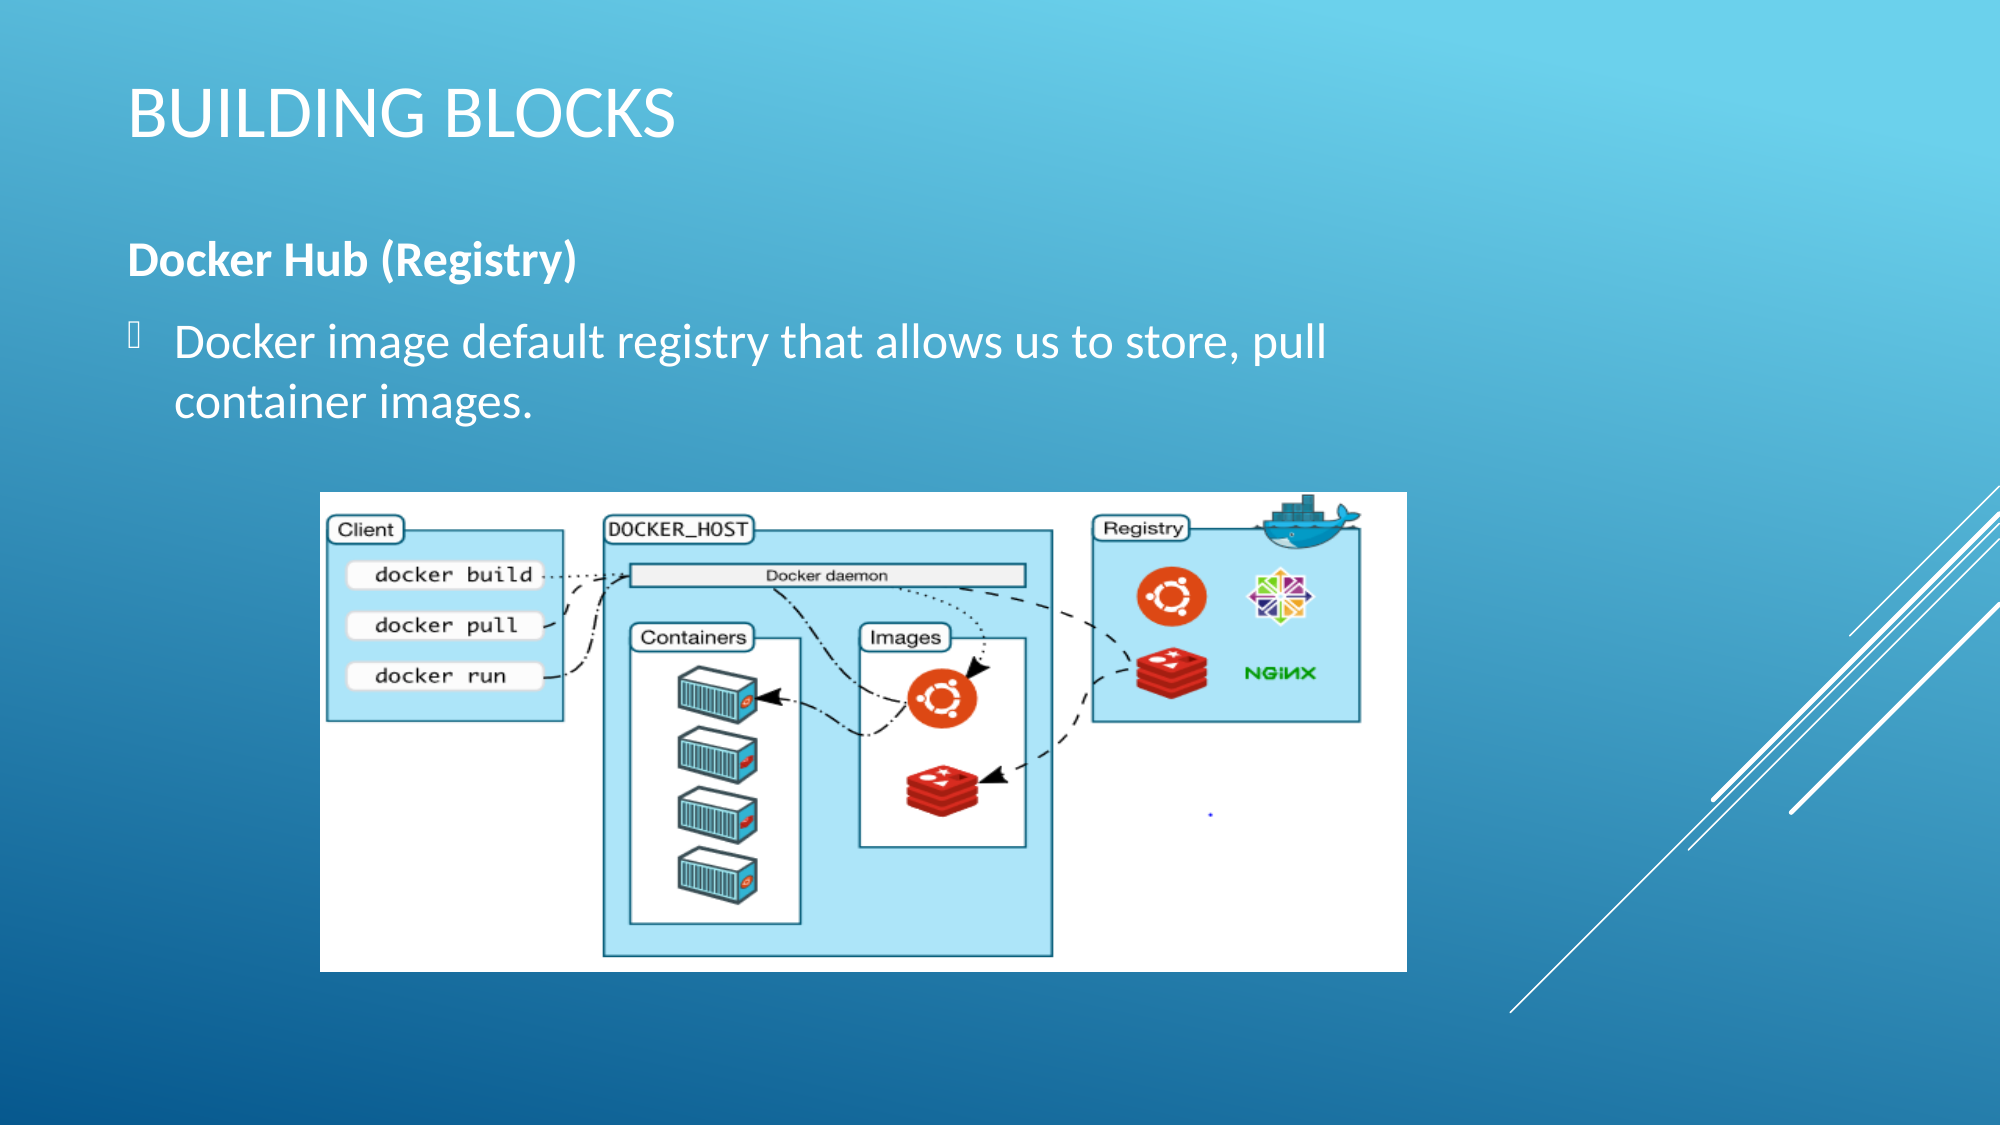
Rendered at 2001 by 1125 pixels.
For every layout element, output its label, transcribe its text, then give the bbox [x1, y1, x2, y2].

list Docker Hub (Registry) Docker image default registry that allows us to store, pull container images. [112, 219, 1513, 1001]
picture [319, 491, 1407, 973]
title Building Blocks [112, 48, 1513, 168]
